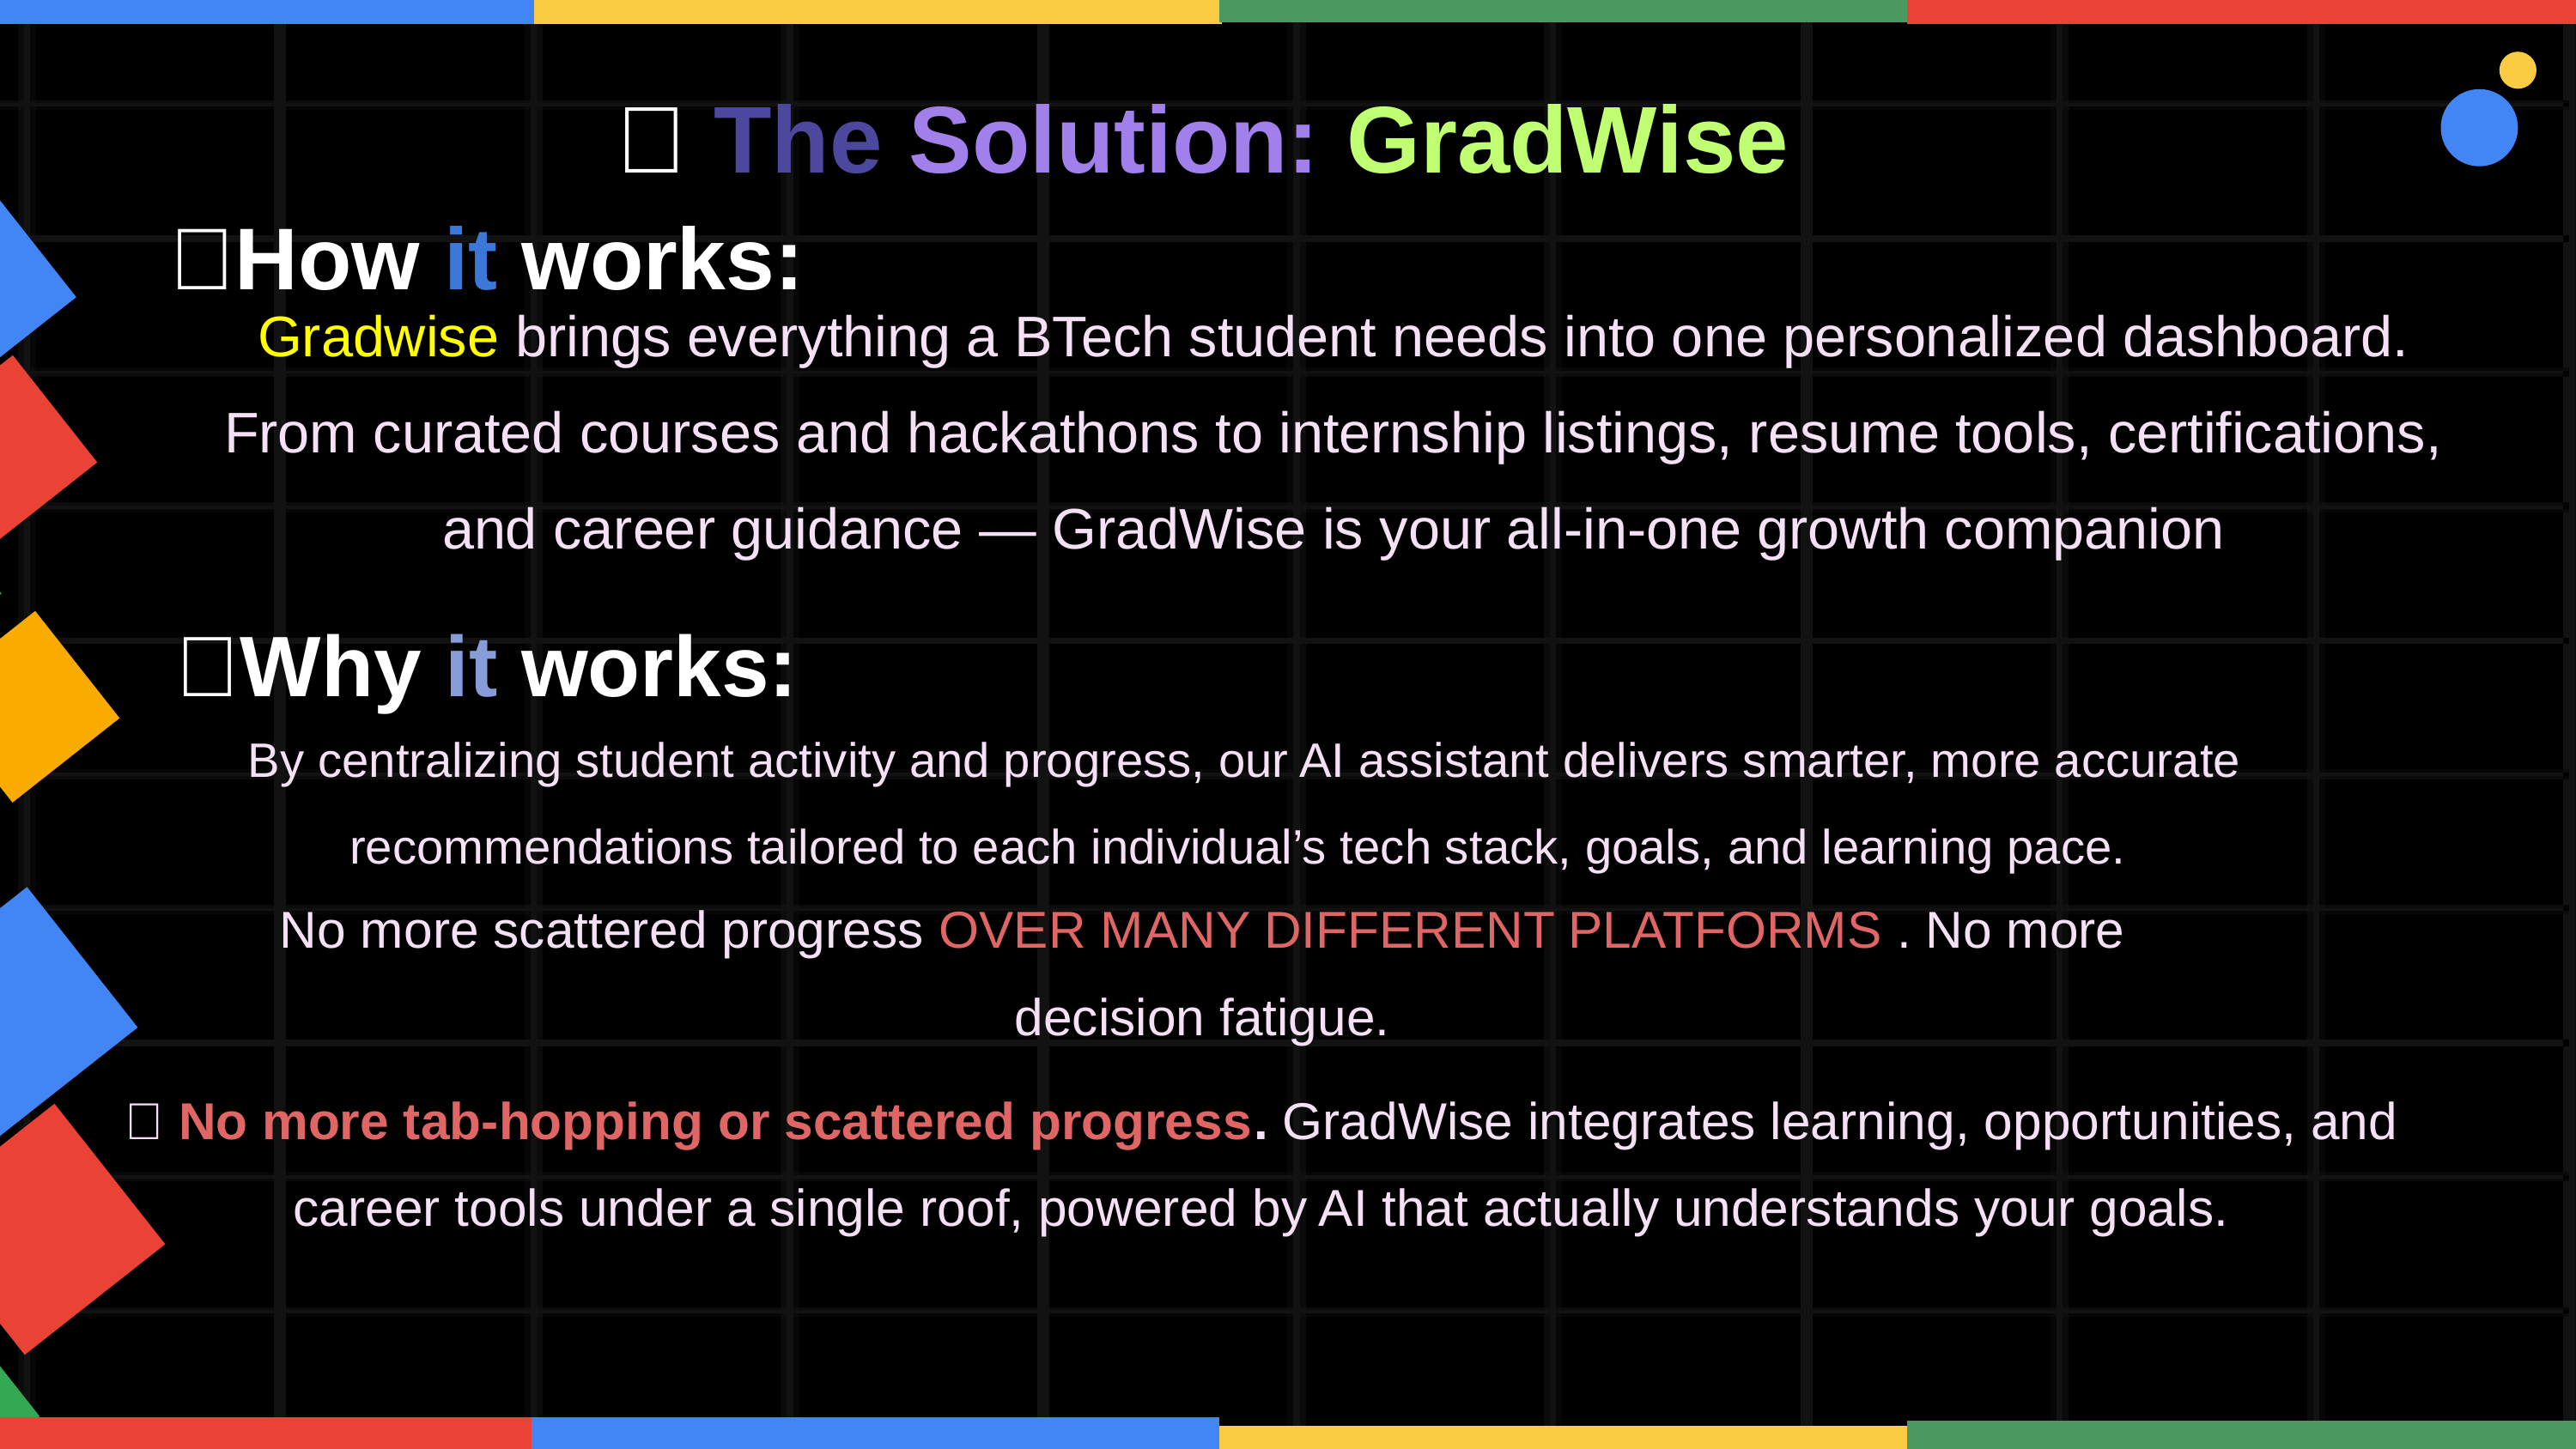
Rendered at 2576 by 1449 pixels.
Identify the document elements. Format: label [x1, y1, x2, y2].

text_box [0, 0, 2576, 1449]
